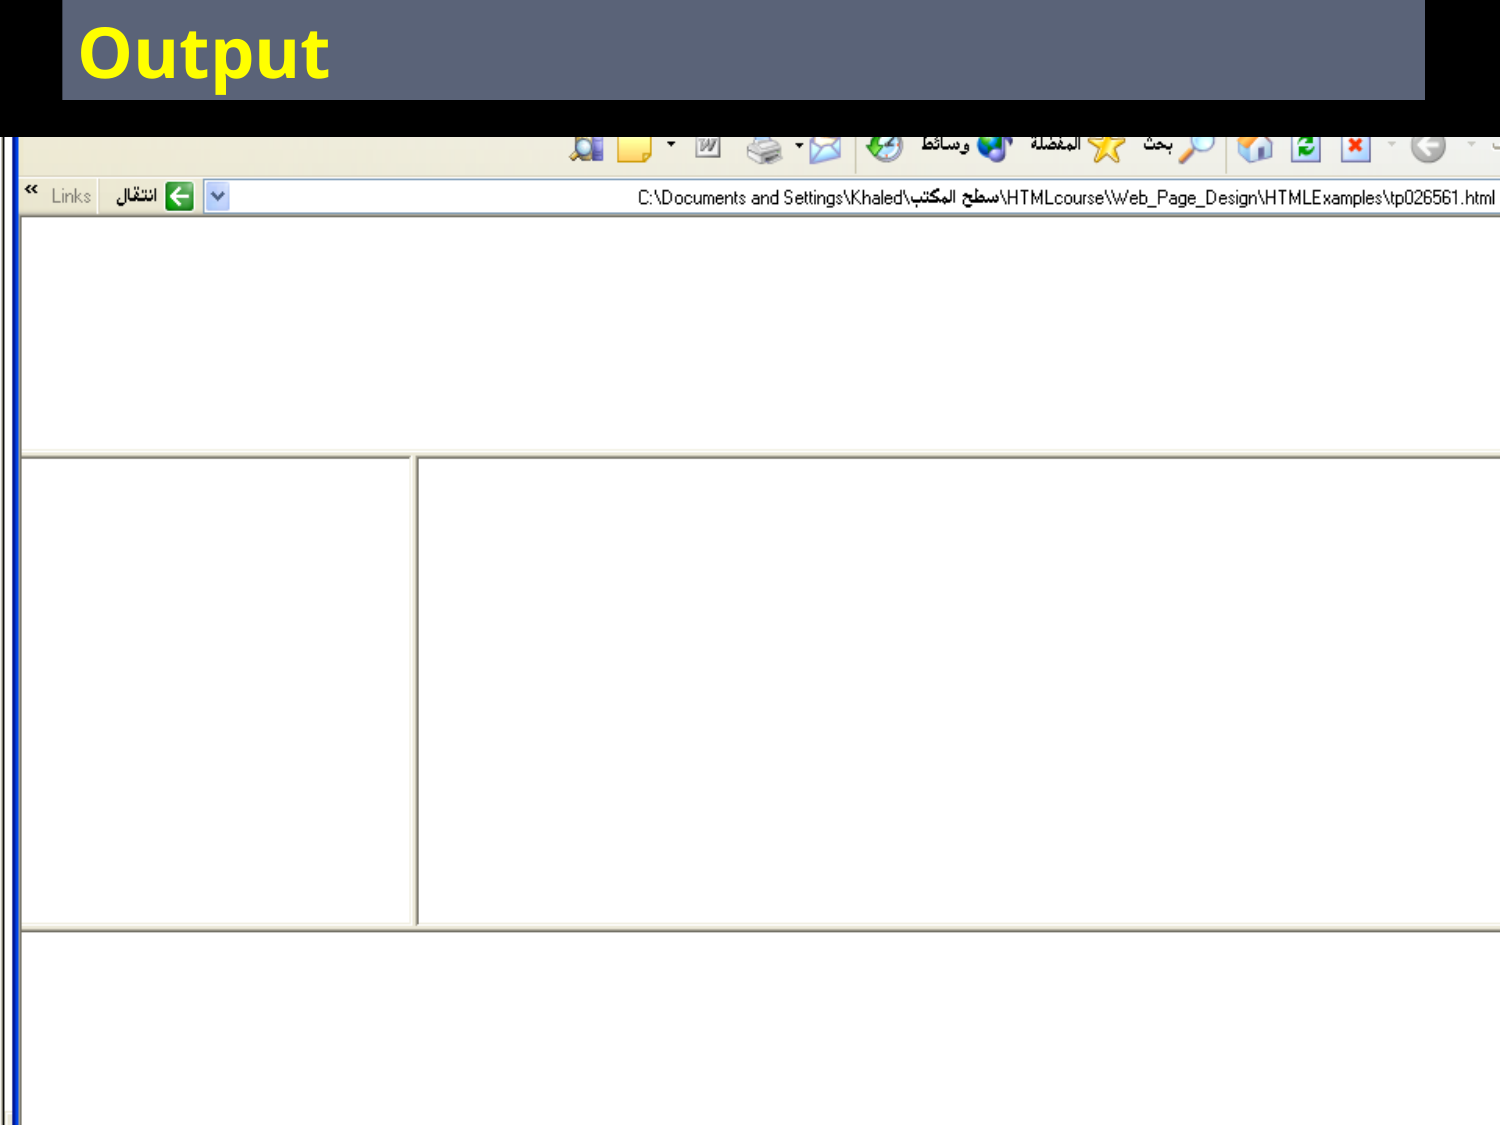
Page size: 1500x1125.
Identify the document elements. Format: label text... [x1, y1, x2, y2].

title Output [62, 0, 1425, 100]
picture [0, 137, 1500, 1125]
